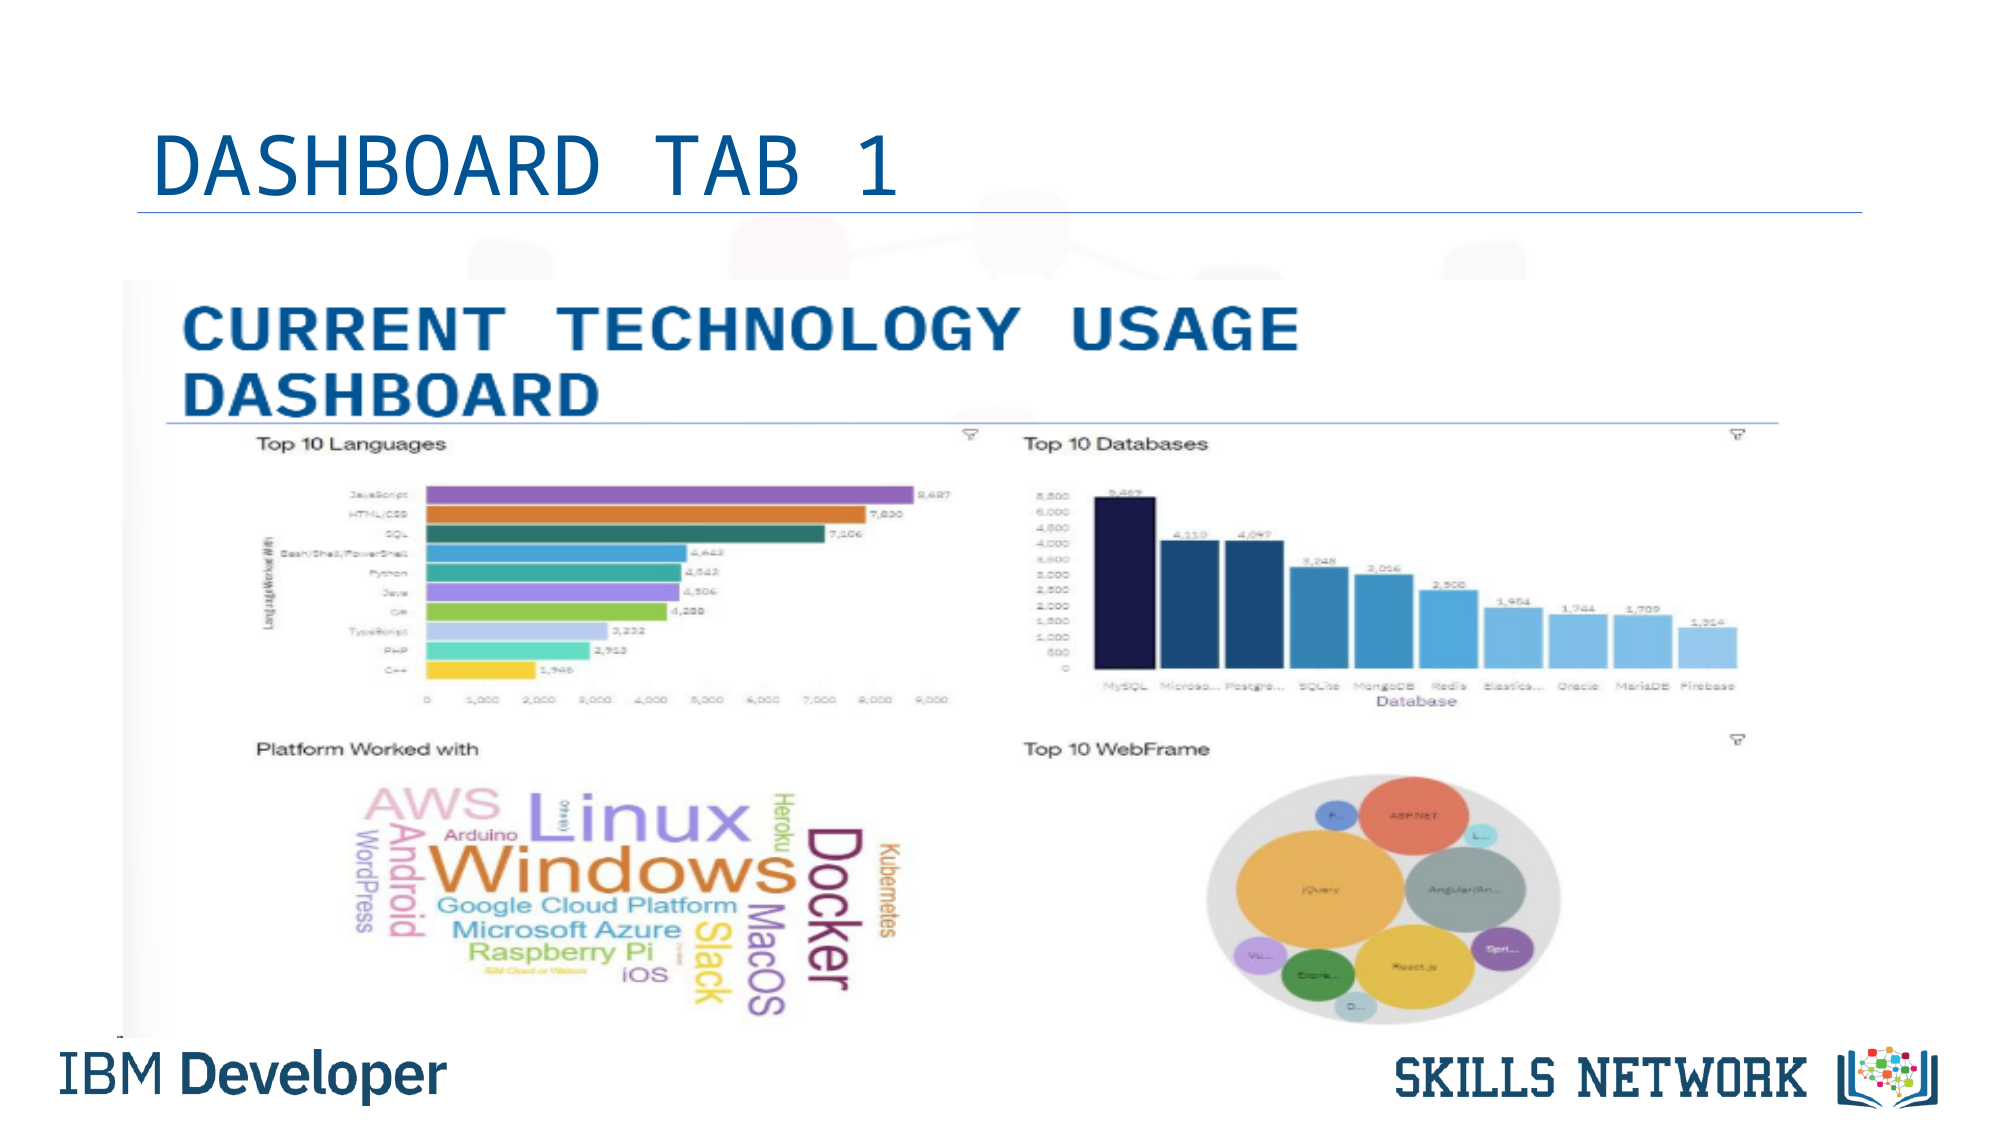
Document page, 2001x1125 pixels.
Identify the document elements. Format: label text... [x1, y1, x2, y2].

picture [55, 1045, 459, 1108]
title DASHBOARD TAB 1 [137, 59, 1863, 277]
picture [117, 280, 1864, 1038]
picture [1390, 1045, 1945, 1111]
